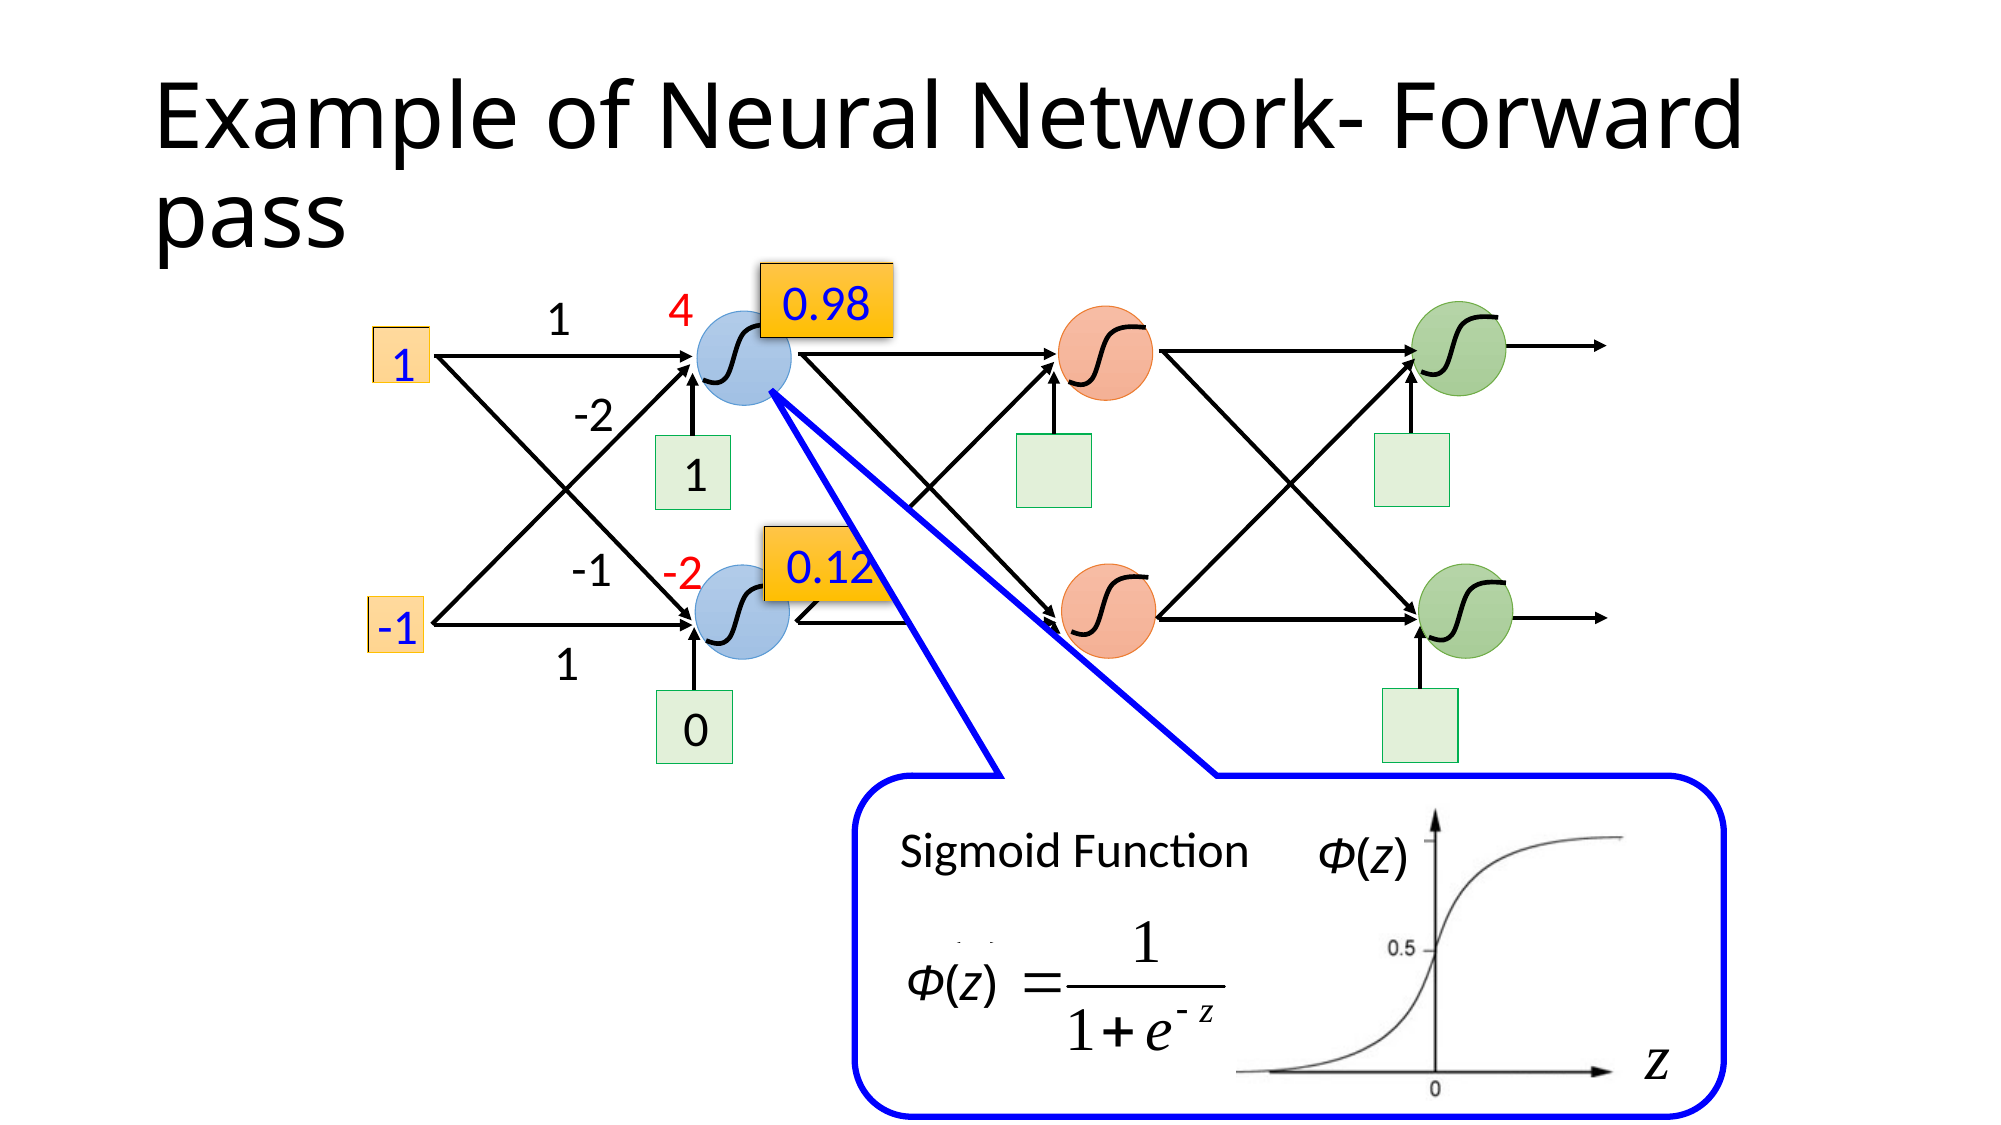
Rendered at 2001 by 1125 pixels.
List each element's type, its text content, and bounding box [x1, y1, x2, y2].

text_box 4 [645, 269, 716, 344]
text_box [1057, 305, 1145, 371]
text_box [739, 564, 755, 604]
text_box [1458, 584, 1514, 659]
text_box [694, 605, 790, 660]
text_box [696, 310, 792, 406]
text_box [1017, 621, 1093, 758]
text_box [705, 586, 757, 645]
text_box [702, 326, 754, 384]
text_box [1374, 370, 1450, 507]
text_box [1092, 327, 1154, 401]
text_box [431, 356, 693, 626]
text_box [1156, 350, 1418, 620]
text_box 0.98 [760, 262, 894, 338]
text_box [1093, 580, 1156, 659]
text_box 1 [507, 626, 626, 698]
text_box -1 [357, 586, 438, 662]
text_box [1446, 581, 1507, 625]
text_box [1423, 315, 1499, 370]
text_box 1 [693, 433, 732, 509]
text_box 1 [374, 324, 432, 400]
text_box [1083, 325, 1146, 381]
text_box 0 [659, 688, 733, 764]
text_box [1016, 371, 1092, 508]
text_box [1446, 319, 1507, 397]
text_box 0.12 [763, 526, 795, 601]
text_box 1 [530, 277, 587, 353]
text_box [1086, 575, 1149, 633]
text_box [1411, 301, 1493, 370]
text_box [1382, 625, 1459, 763]
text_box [795, 353, 1057, 623]
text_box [854, 775, 1724, 1117]
text_box [1061, 563, 1140, 621]
text_box -2 [693, 532, 739, 607]
title Example of Neural Network- Forward pass [137, 59, 1863, 278]
text_box [1418, 563, 1503, 625]
